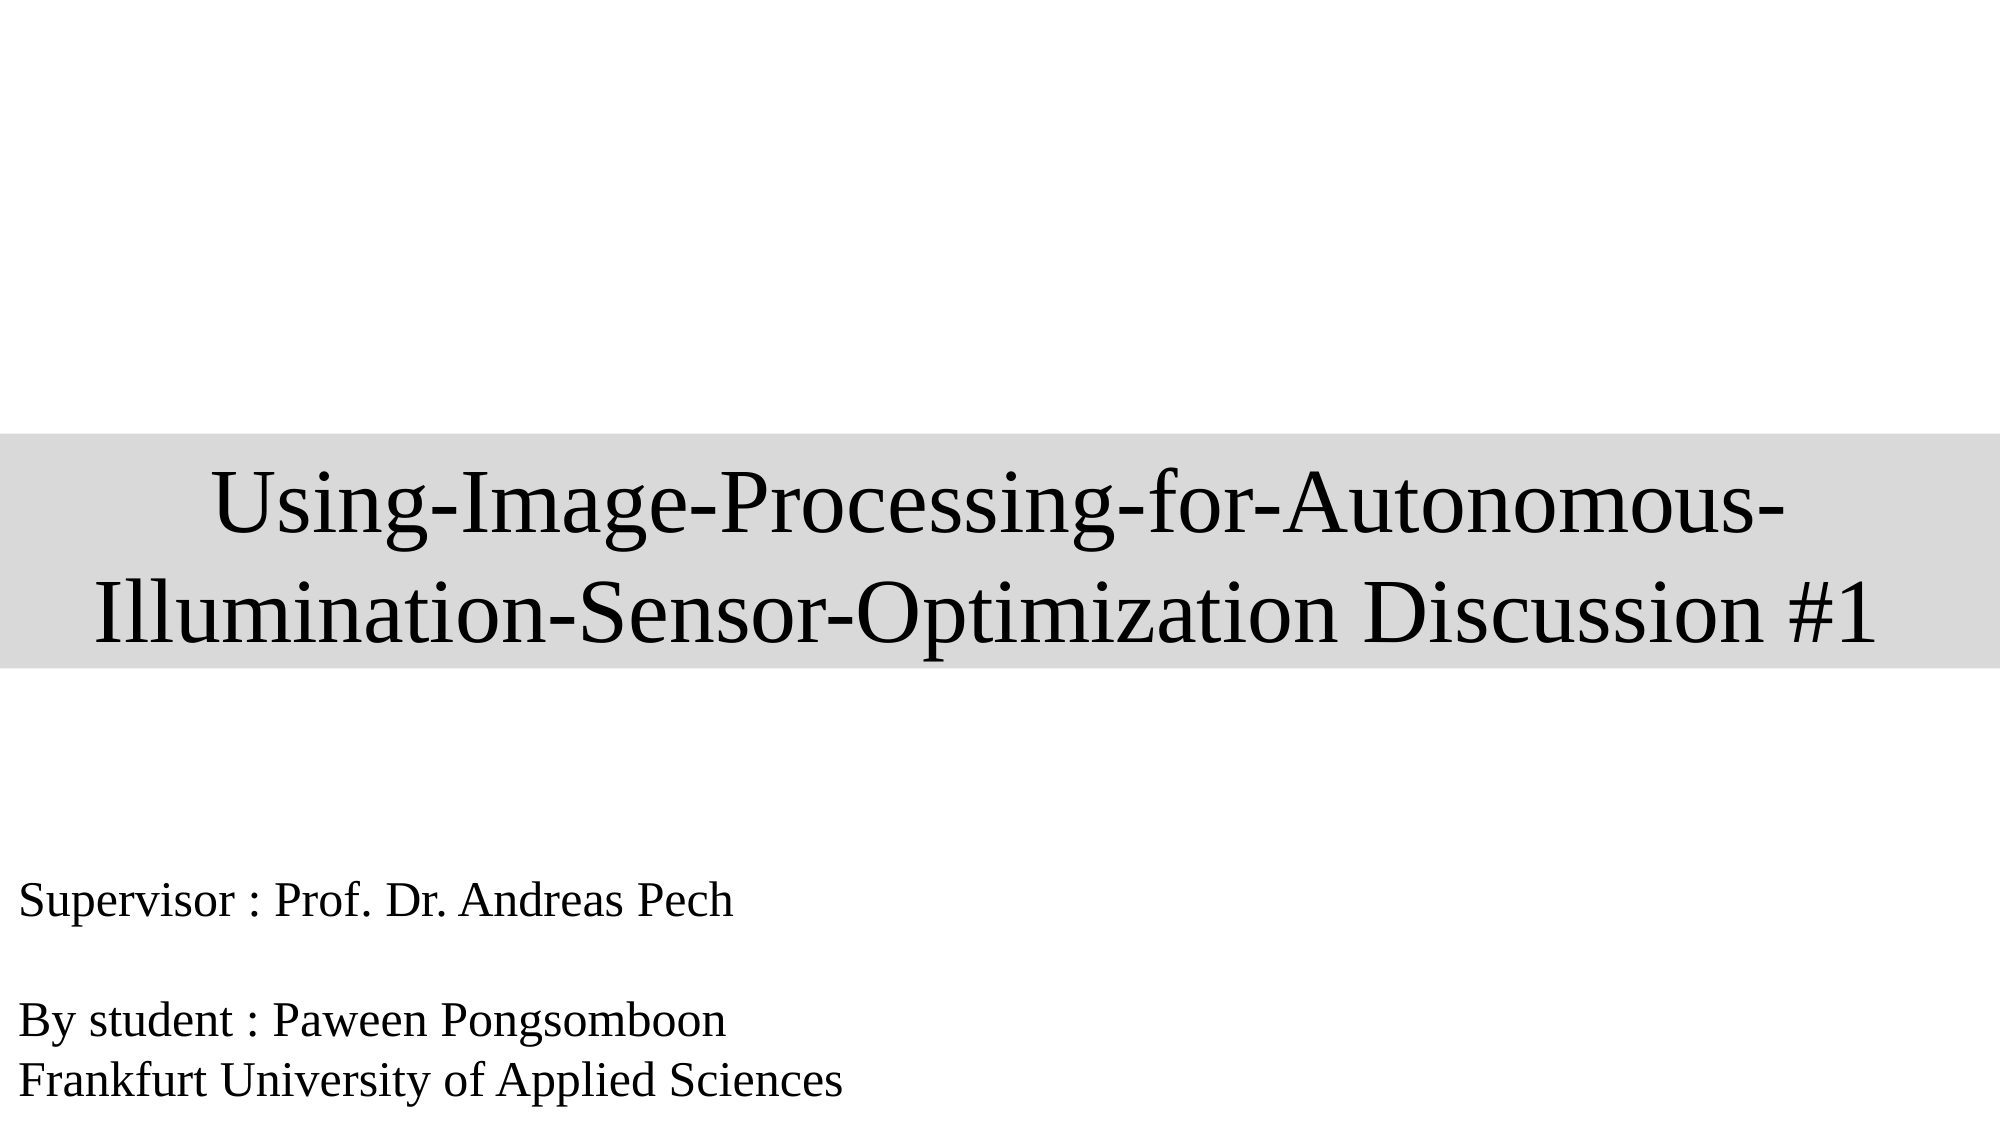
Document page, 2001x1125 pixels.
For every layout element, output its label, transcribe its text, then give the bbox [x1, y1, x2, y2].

text_box Supervisor : Prof. Dr. Andreas Pech By student : Paween Pongsomboon Frankfurt University of Applied Sciences [3, 678, 860, 1114]
text_box Using-Image-Processing-for-Autonomous- Illumination-Sensor-Optimization Discussion #1 [0, 433, 2000, 669]
